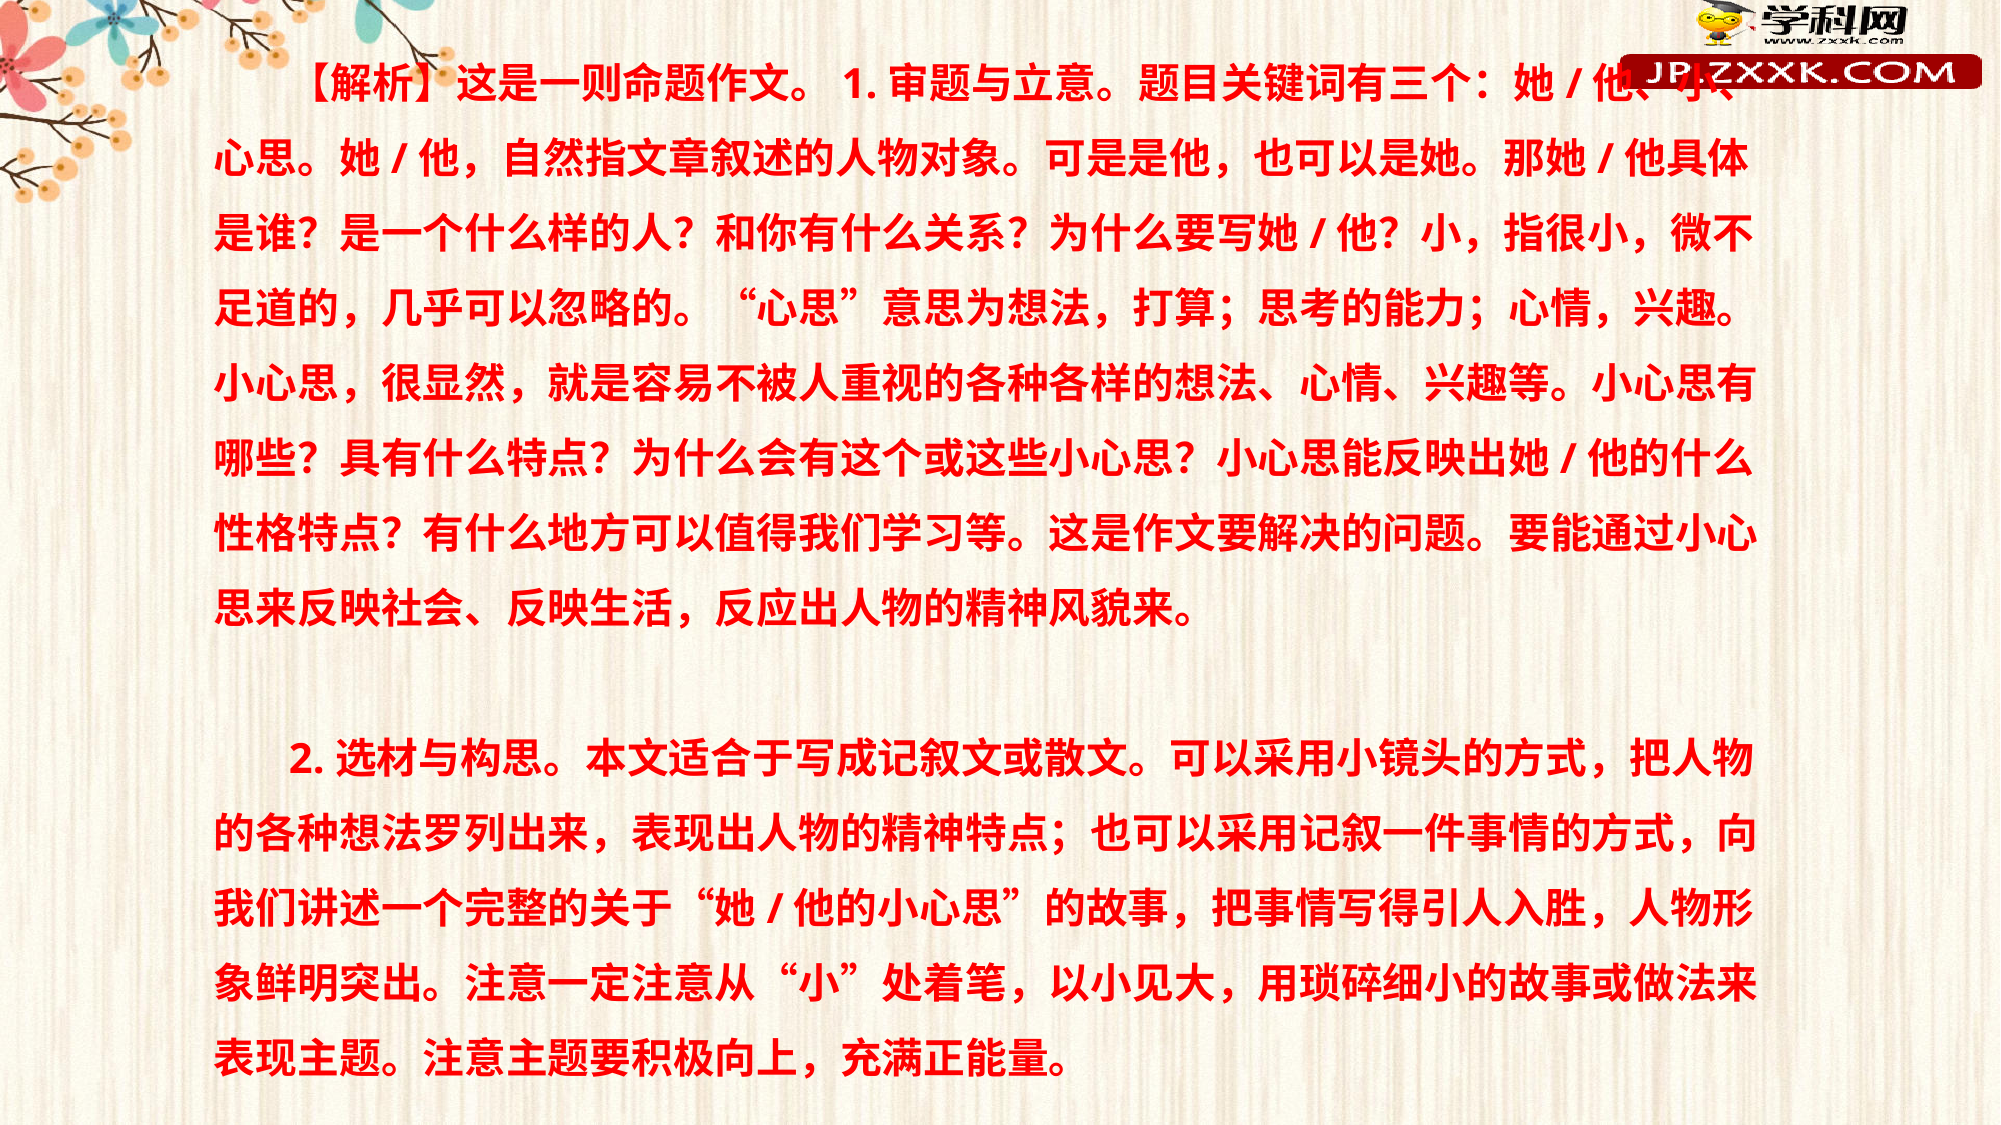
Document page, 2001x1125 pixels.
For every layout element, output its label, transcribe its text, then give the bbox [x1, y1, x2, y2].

text_box 【解析】这是一则命题作文。1.审题与立意。题目关键词有三个：她/他、小、心思。她/他，自然指文章叙述的人物对象。可是是他，也可以是她。那她/他具体是谁？是一个什么样的人？和你有什么关系？为什么要写她/他？小，指很小，微不足道的，几乎可以忽略的。“心思”意思为想法，打算；思考的能力；心情，兴趣。小心思，很显然，就是容易不被人重视的各种各样的想法、心情、兴趣等。小心思有哪些？具有什么特点？为什么会有这个或这些小心思？小心思能反映出她/他的什么性格特点？有什么地方可以值得我们学习等。这是作文要解决的问题。要能通过小心思来反映社会、反映生活，反应出人物的精神风貌来。 2.选材与构思。本文适合于写成记叙文或散文。可以采用小镜头的方式，把人物的各种想法罗列出来，表现出人物的精神特点；也可以采用记叙一件事情的方式，向我们讲述一个完整的关于“她/他的小心思”的故事，把事情写得引人入胜，人物形象鲜明突出。注意一定注意从“小”处着笔，以小见大，用琐碎细小的故事或做法来表现主题。注意主题要积极向上，充满正能量。 [199, 24, 1801, 1090]
picture [0, 0, 2001, 1125]
